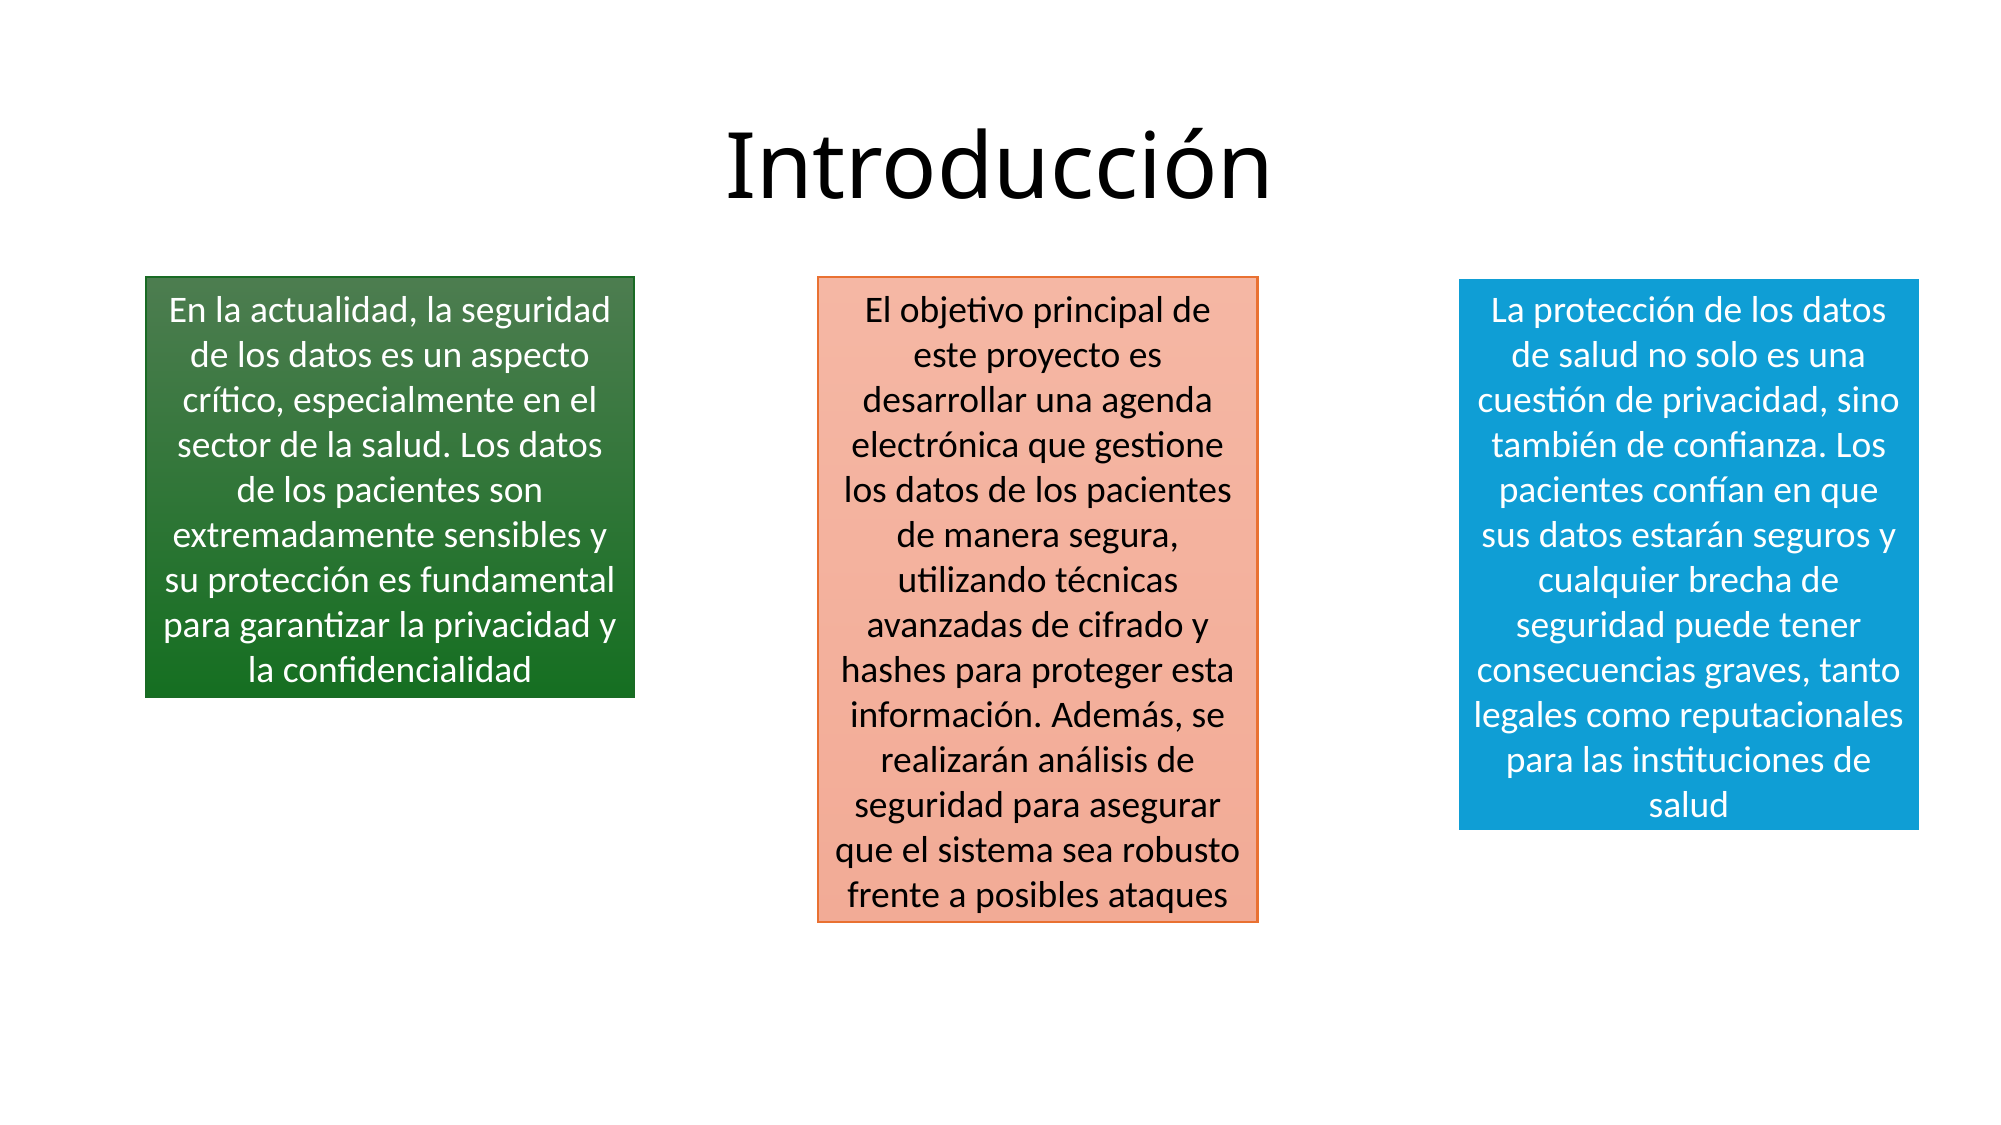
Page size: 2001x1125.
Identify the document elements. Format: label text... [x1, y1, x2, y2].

text_box El objetivo principal de este proyecto es desarrollar una agenda electrónica que gestione los datos de los pacientes de manera segura, utilizando técnicas avanzadas de cifrado y hashes para proteger esta información. Además, se realizarán análisis de seguridad para asegurar que el sistema sea robusto frente a posibles ataques [817, 276, 1259, 923]
text_box En la actualidad, la seguridad de los datos es un aspecto crítico, especialmente en el sector de la salud. Los datos de los pacientes son extremadamente sensibles y su protección es fundamental para garantizar la privacidad y la confidencialidad [145, 276, 635, 698]
title Introducción [137, 59, 1863, 278]
text_box La protección de los datos de salud no solo es una cuestión de privacidad, sino también de confianza. Los pacientes confían en que sus datos estarán seguros y cualquier brecha de seguridad puede tener consecuencias graves, tanto legales como reputacionales para las instituciones de salud [1455, 275, 1923, 834]
